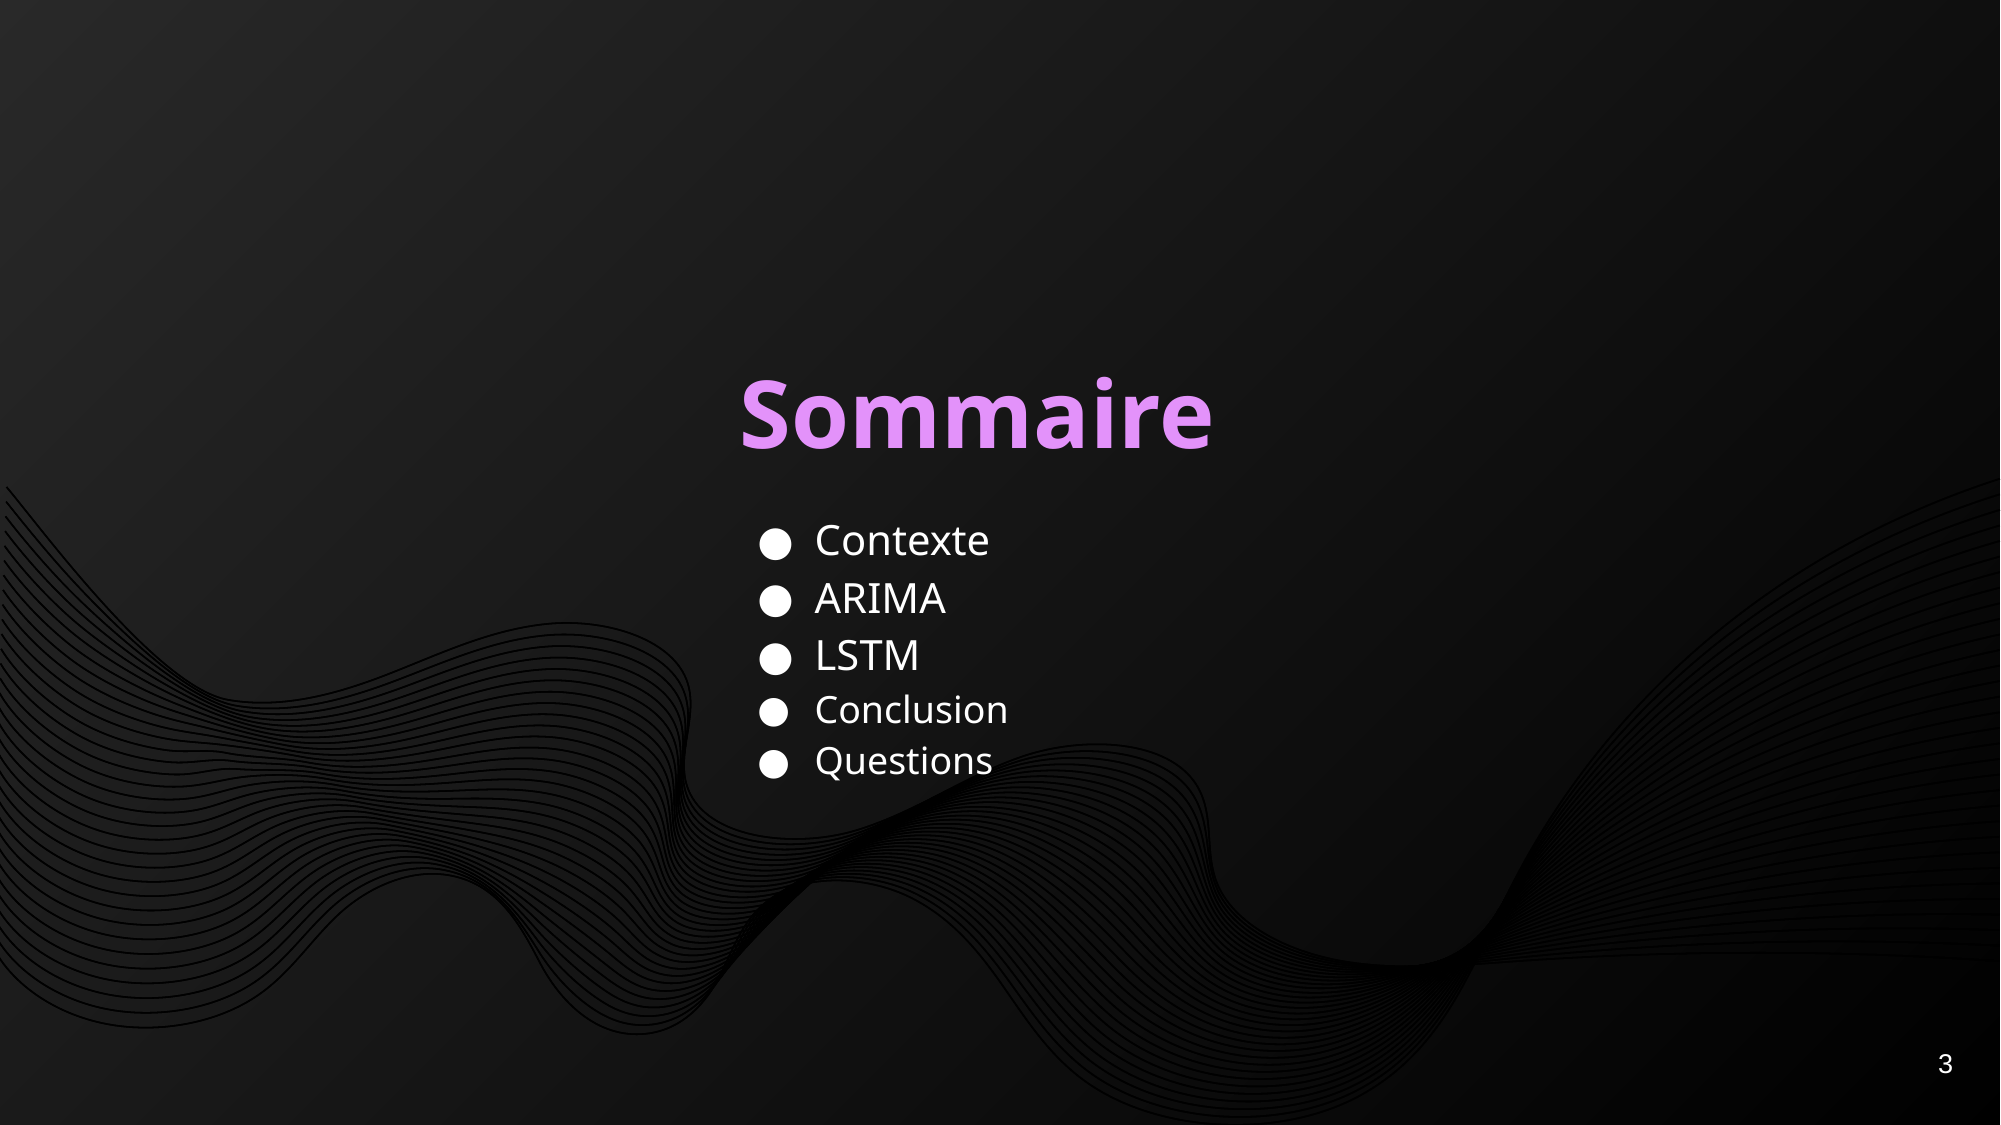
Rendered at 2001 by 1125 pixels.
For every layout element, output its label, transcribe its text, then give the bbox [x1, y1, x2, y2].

list Contexte ARIMA LSTM Conclusion Questions [719, 486, 1932, 827]
slide_number 3 [1853, 1019, 1974, 1106]
title Sommaire [719, 334, 1932, 461]
